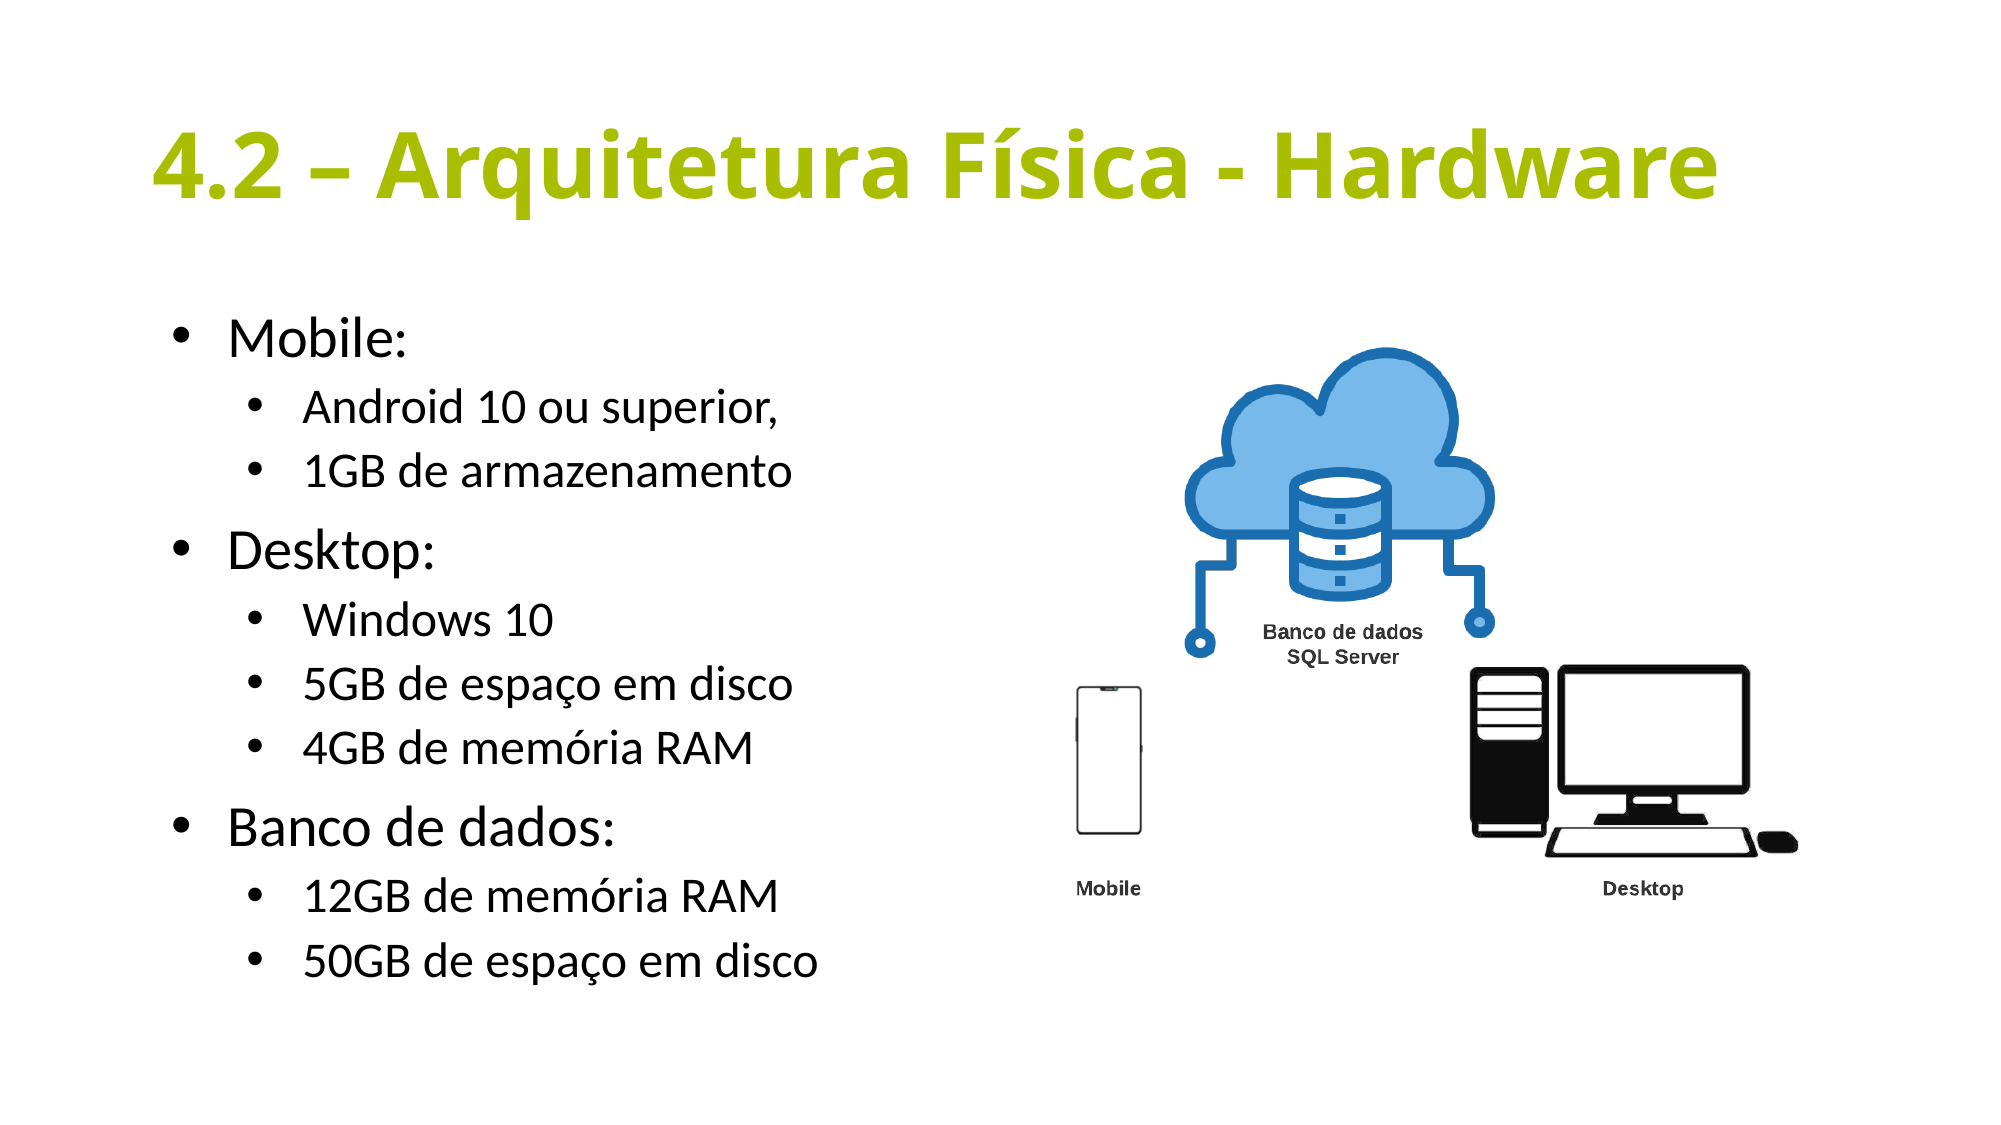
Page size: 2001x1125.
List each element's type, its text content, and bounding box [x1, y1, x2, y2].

picture [957, 299, 1849, 980]
title 4.2 – Arquitetura Física - Hardware [137, 59, 1863, 278]
list Mobile: Android 10 ou superior, 1GB de armazenamento Desktop: Windows 10 5GB de espaço em disco 4GB de memória RAM Banco de dados: 12GB de memória RAM 50GB de espaço em disco [137, 299, 1863, 1014]
